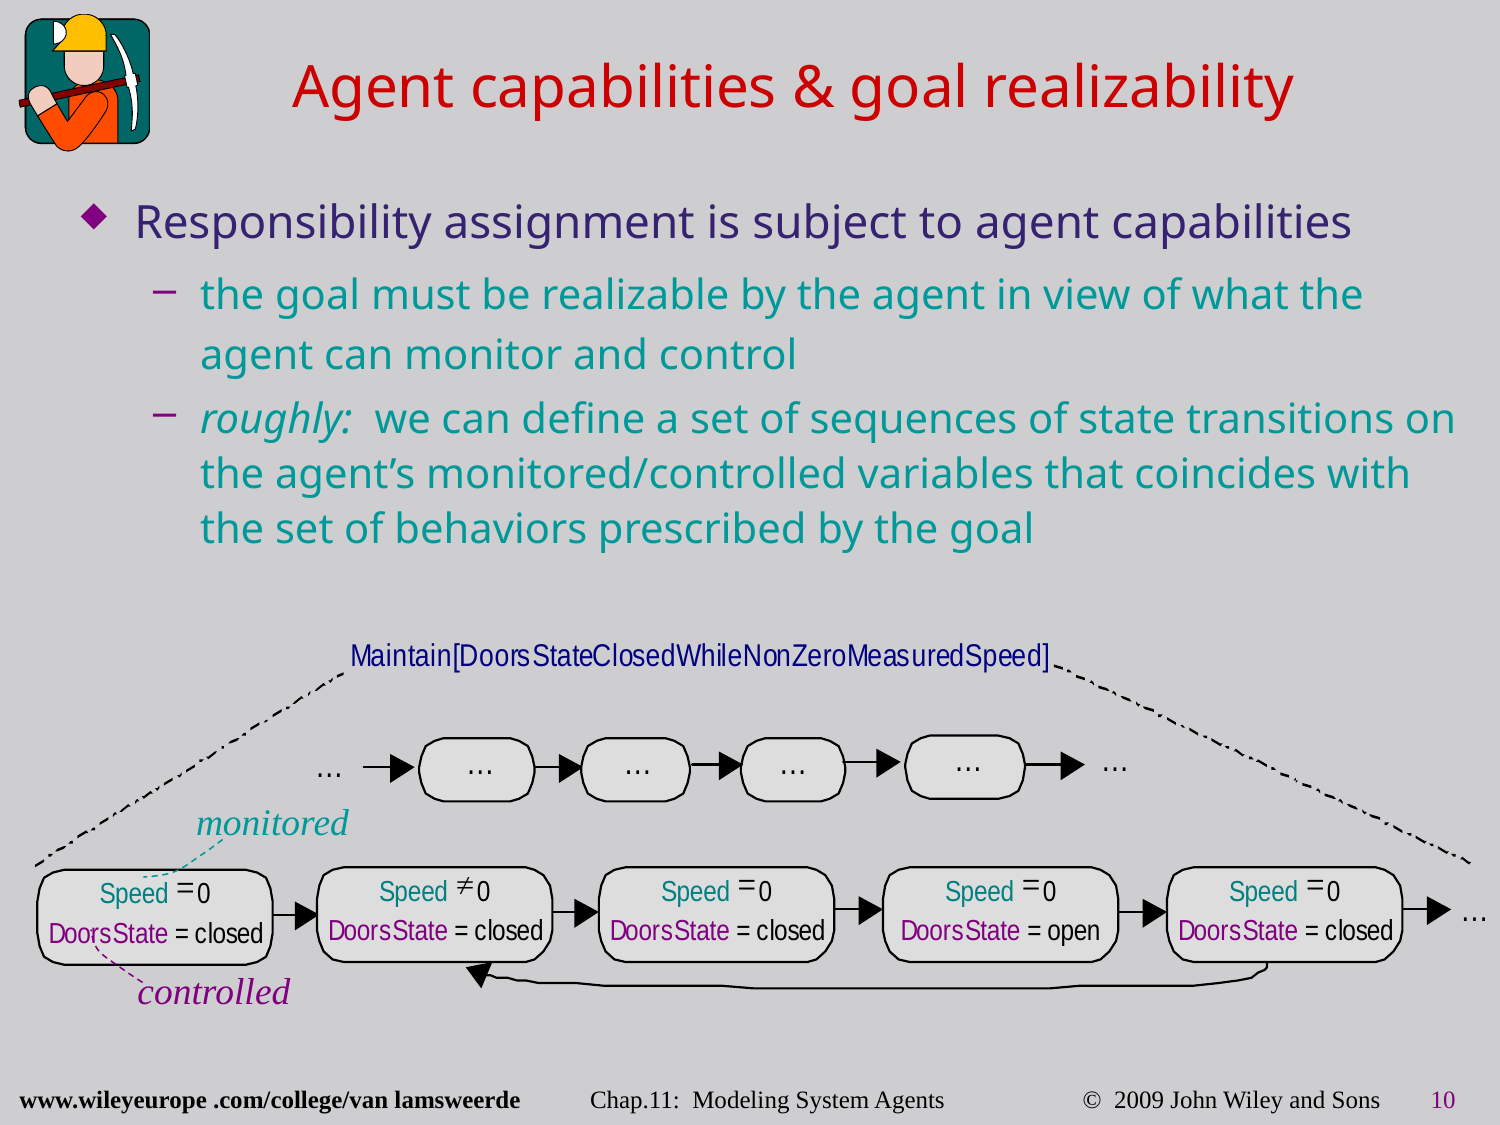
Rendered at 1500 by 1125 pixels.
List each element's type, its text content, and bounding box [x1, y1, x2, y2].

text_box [30, 627, 1500, 1031]
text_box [18, 13, 150, 156]
title Agent capabilities & goal realizability [202, 21, 1385, 148]
list Responsibility assignment is subject to agent capabilities the goal must be realizable by the agent in view of what the agent can monitor and control roughly: we can define a set of sequences of state transitions on the agent’s monitored/controlled variables that coincides with the set of behaviors prescribed by the goal [48, 168, 1487, 571]
